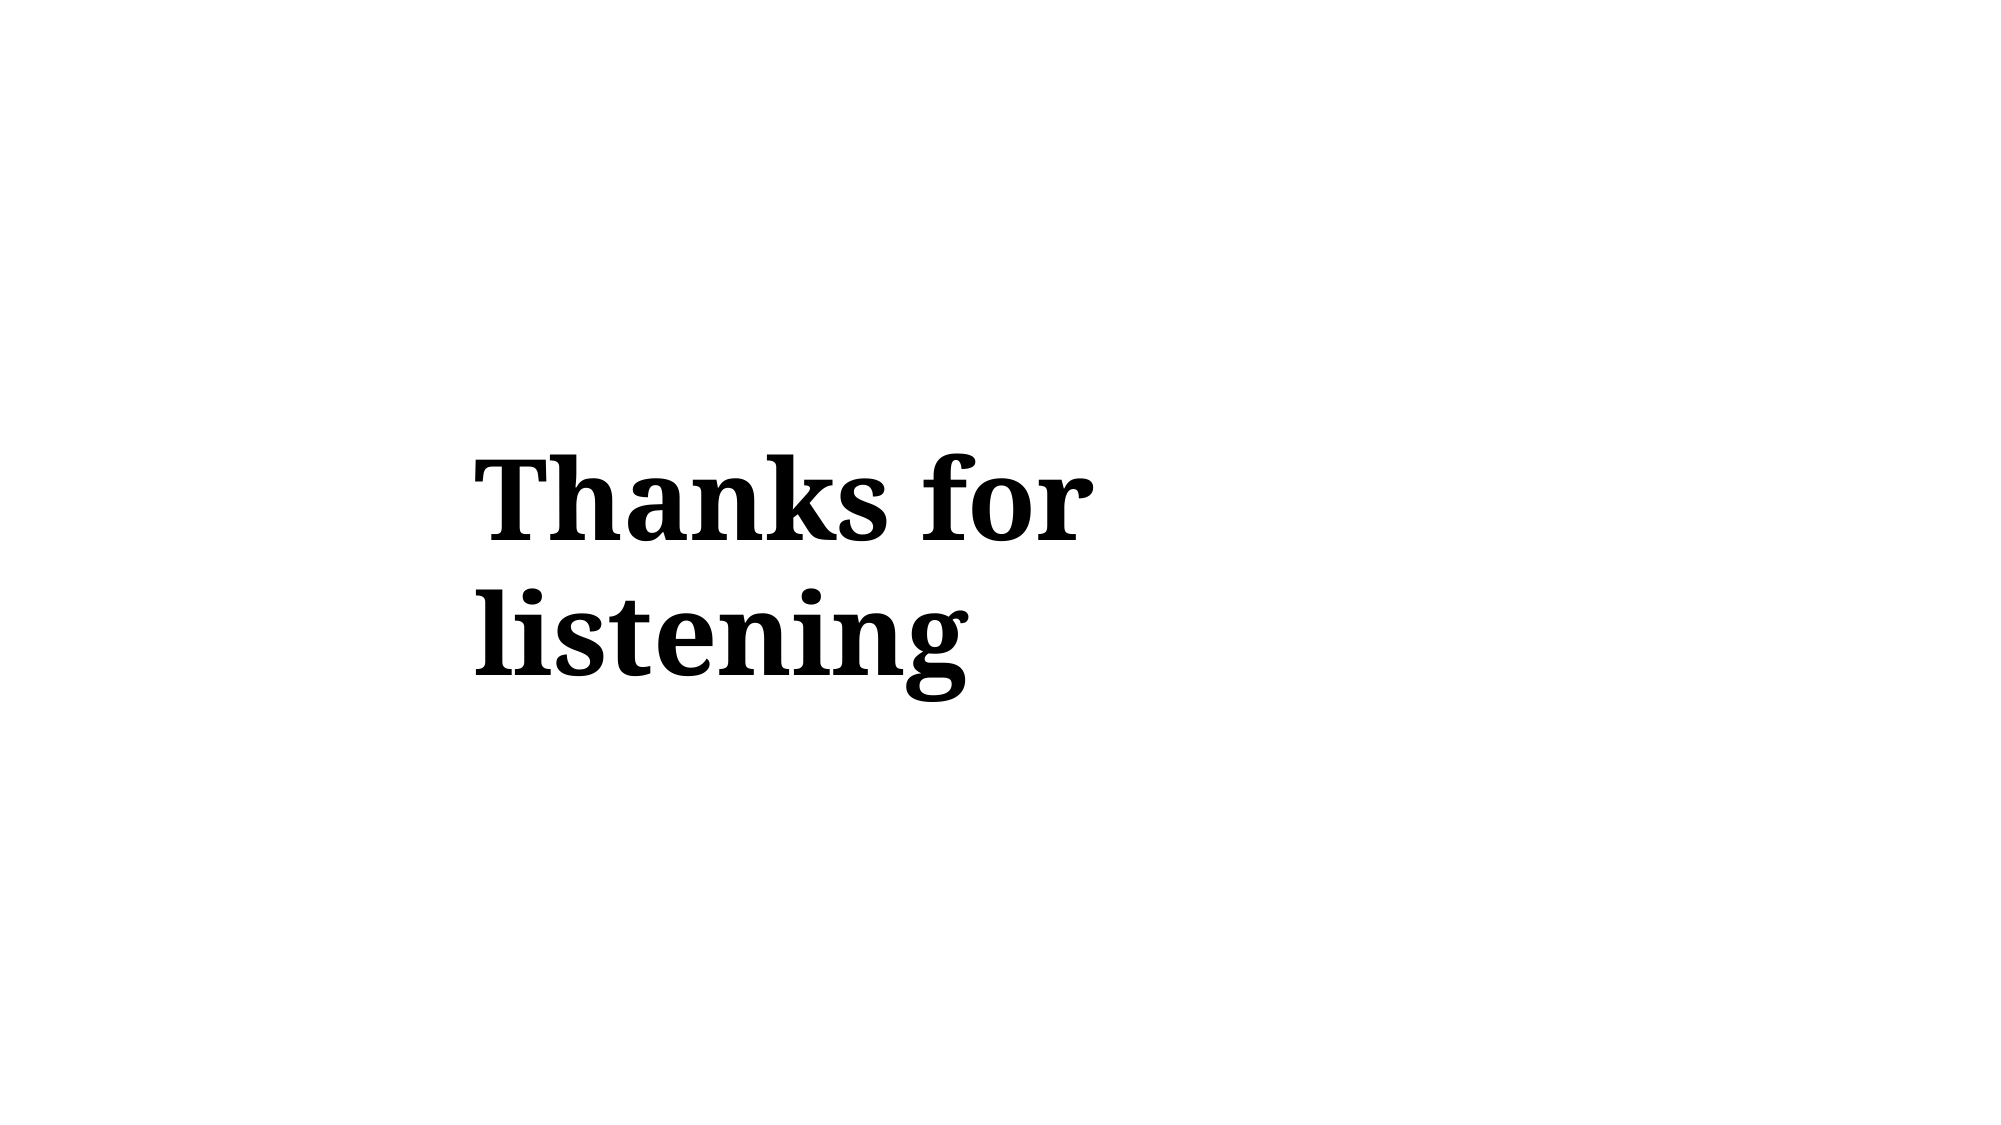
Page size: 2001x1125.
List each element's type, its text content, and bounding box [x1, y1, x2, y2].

title Thanks for listening [472, 426, 1528, 699]
